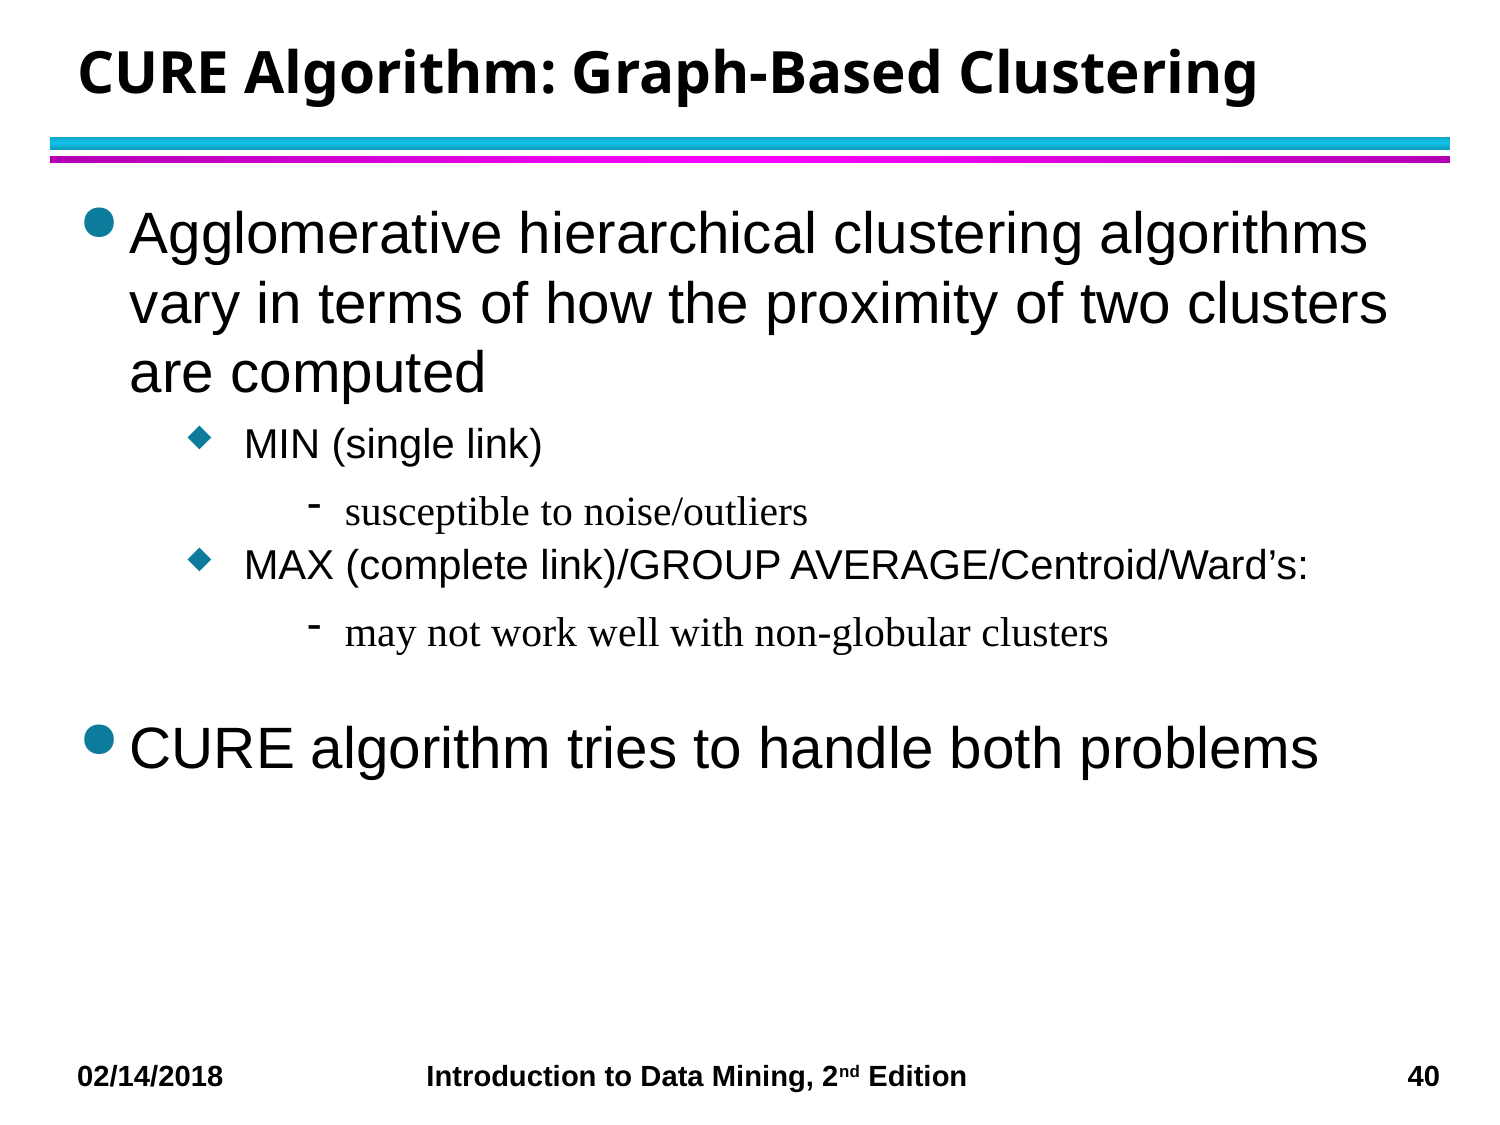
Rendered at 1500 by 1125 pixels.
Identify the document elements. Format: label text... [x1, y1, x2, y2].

text_box Agglomerative hierarchical clustering algorithms vary in terms of how the proximity of two clusters are computed MIN (single link) susceptible to noise/outliers MAX (complete link)/GROUP AVERAGE/Centroid/Ward’s: may not work well with non-globular clusters CURE algorithm tries to handle both problems [67, 187, 1432, 1038]
text_box CURE Algorithm: Graph-Based Clustering [62, 24, 1421, 113]
